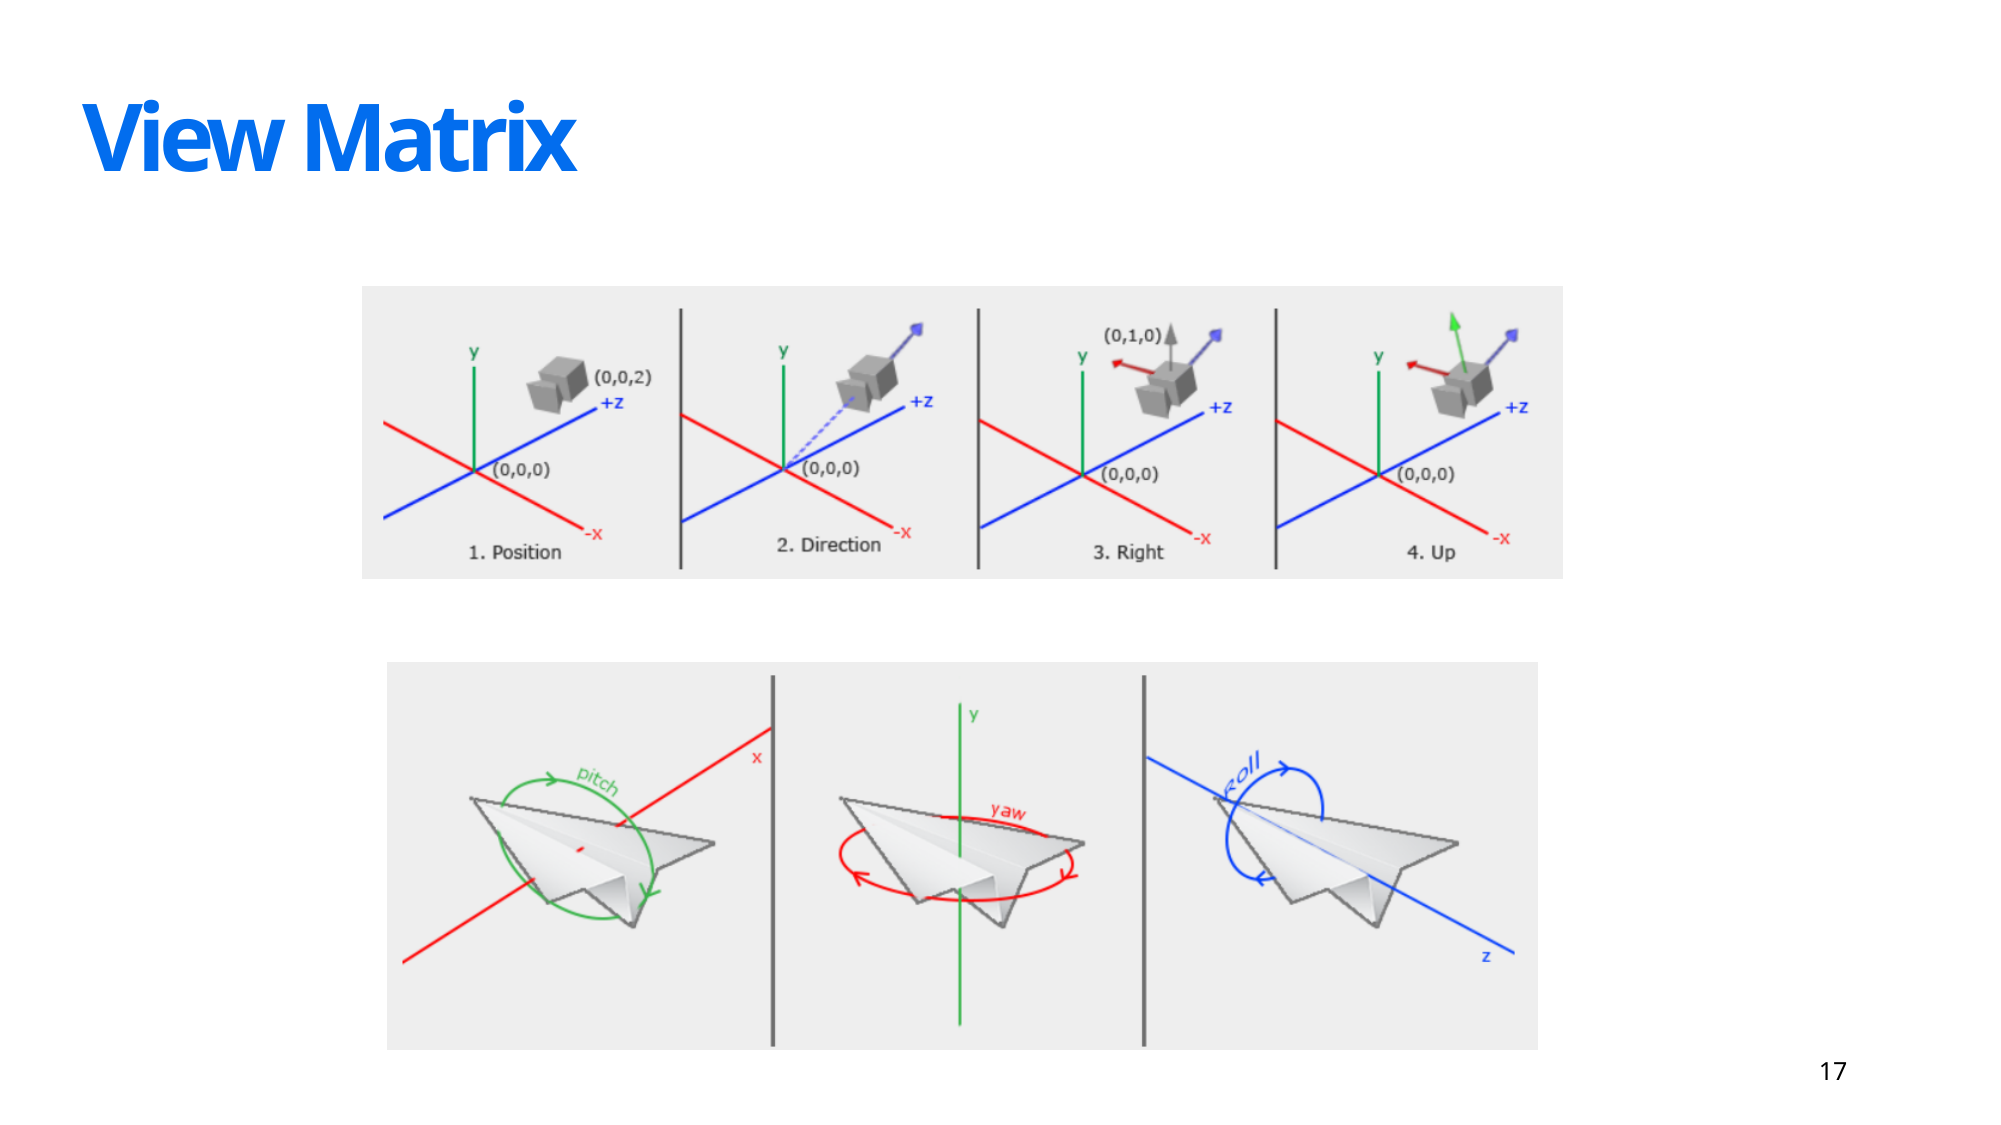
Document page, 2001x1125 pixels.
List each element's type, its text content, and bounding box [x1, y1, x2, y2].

picture [362, 286, 1563, 580]
slide_number 17 [1412, 1042, 1863, 1103]
picture [387, 662, 1538, 1050]
text_box View Matrix [24, 70, 2000, 199]
